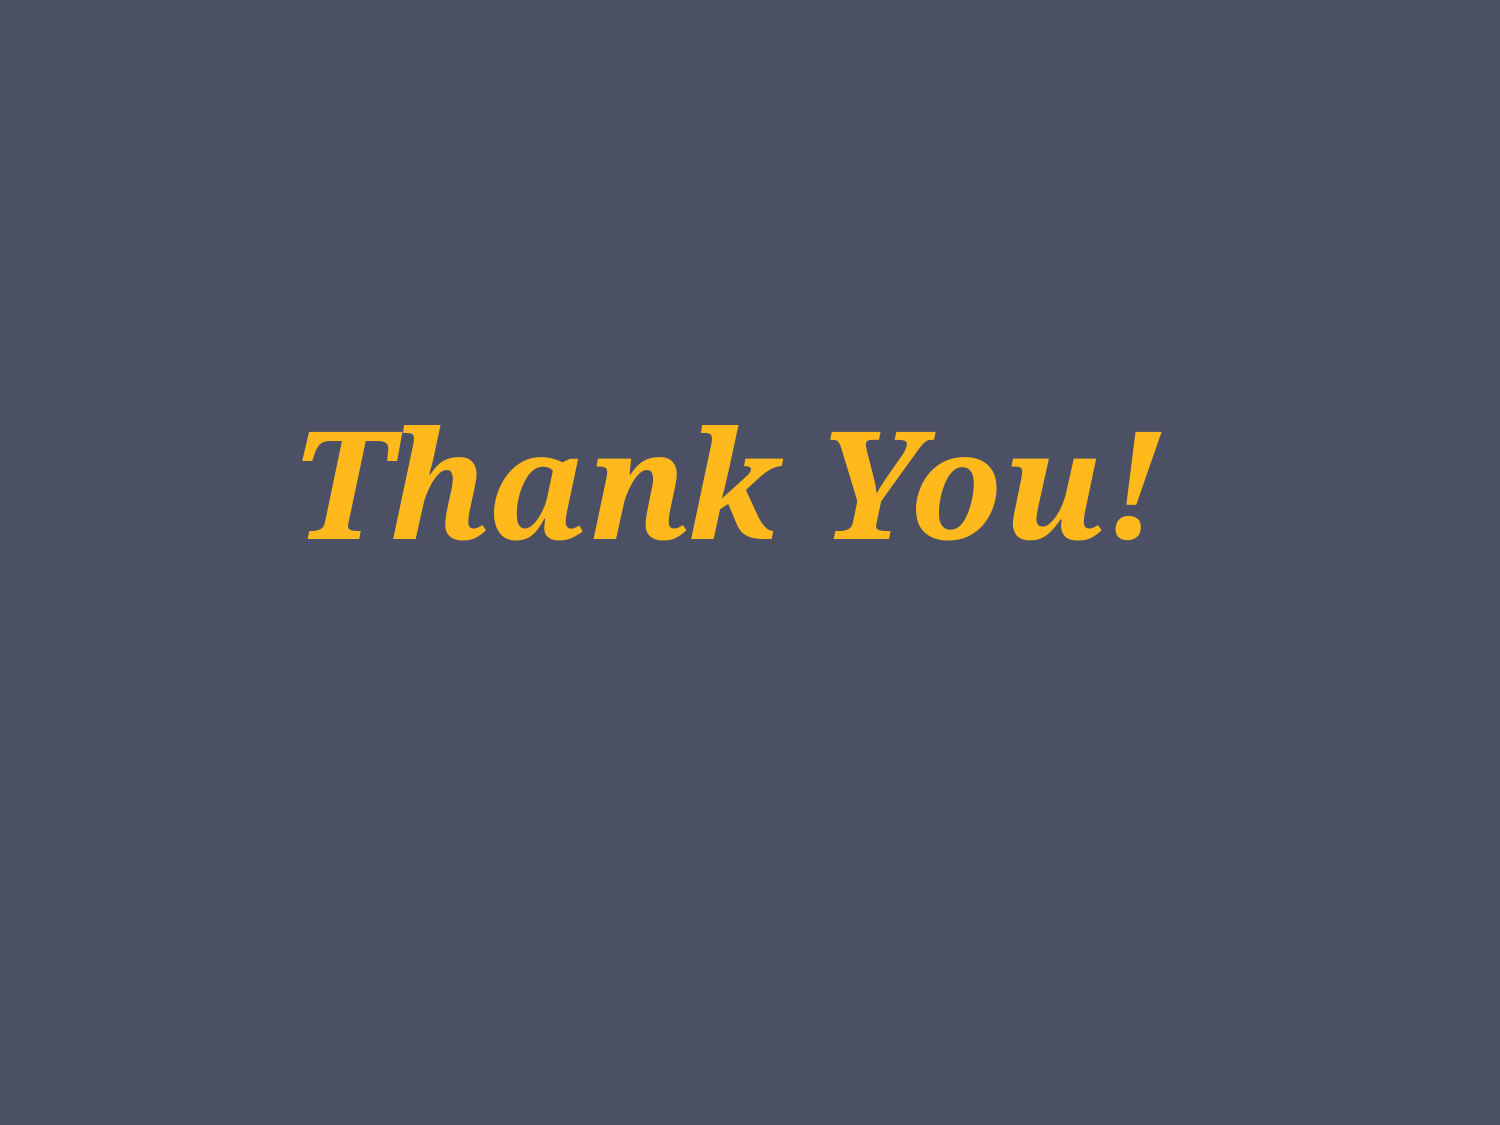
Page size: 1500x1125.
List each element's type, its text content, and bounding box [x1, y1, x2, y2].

title Thank You! [53, 314, 1404, 577]
